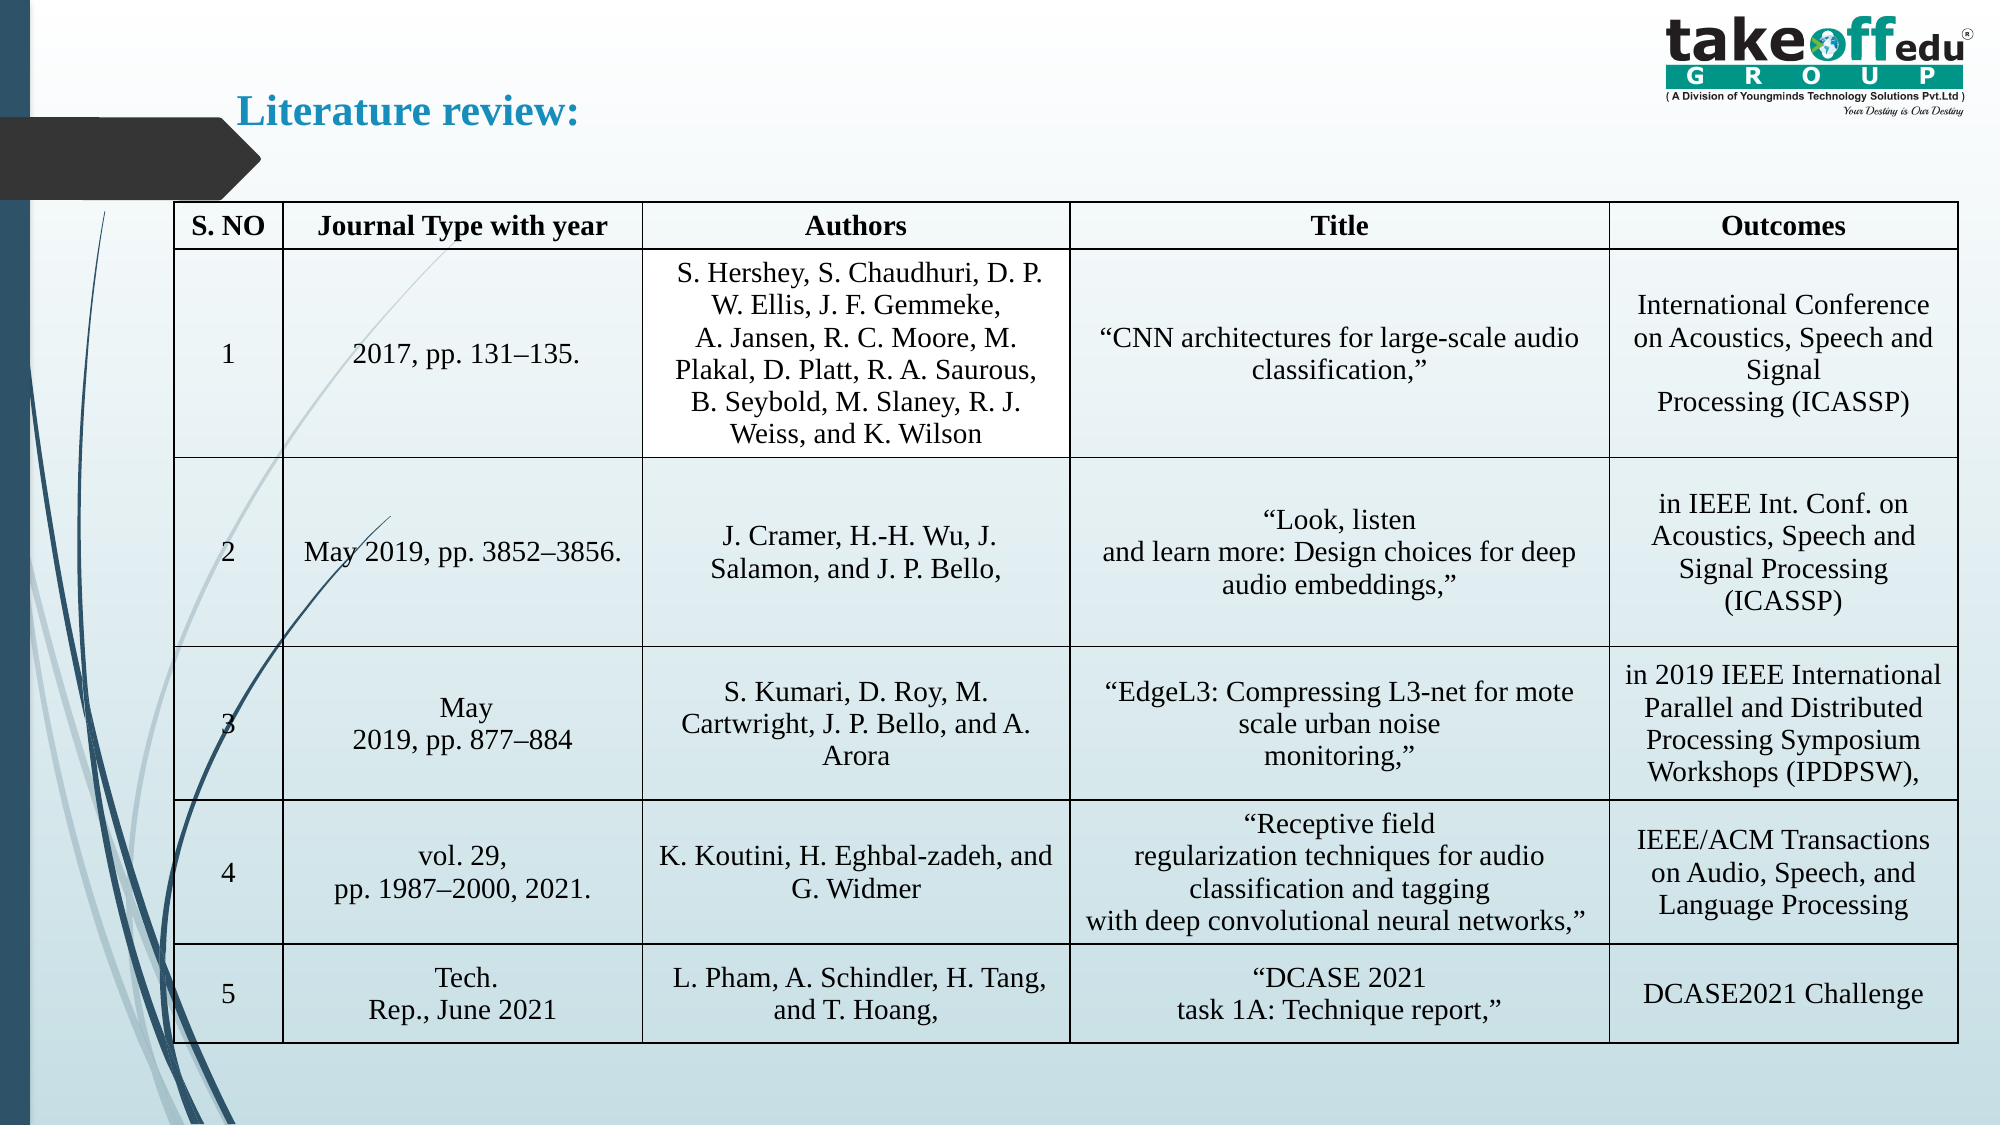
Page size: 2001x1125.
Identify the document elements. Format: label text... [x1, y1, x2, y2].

table_cell “CNN architectures for large-scale audio classification,” [1071, 250, 1609, 457]
table_cell Tech. Rep., June 2021 [284, 945, 642, 1042]
table_cell DCASE2021 Challenge [1610, 945, 1957, 1042]
table_cell K. Koutini, H. Eghbal-zadeh, and G. Widmer [643, 801, 1069, 943]
table_cell S. Kumari, D. Roy, M. Cartwright, J. P. Bello, and A. Arora [643, 647, 1069, 799]
table_cell S. Hershey, S. Chaudhuri, D. P. W. Ellis, J. F. Gemmeke, A. Jansen, R. C. Moore, M. Plakal, D. Platt, R. A. Saurous, B. Seybold, M. Slaney, R. J. Weiss, and K. Wilson [643, 250, 1069, 457]
table_cell 2 [175, 458, 282, 646]
table_cell L. Pham, A. Schindler, H. Tang, and T. Hoang, [643, 945, 1069, 1042]
table_header Authors [643, 203, 1069, 248]
table_cell 2017, pp. 131–135. [284, 250, 642, 457]
table_cell International Conference on Acoustics, Speech and Signal Processing (ICASSP) [1610, 250, 1957, 457]
title Literature review: [221, 73, 1658, 201]
table_cell May 2019, pp. 3852–3856. [284, 458, 642, 646]
table_header Title [1071, 203, 1609, 248]
table_cell “Receptive field regularization techniques for audio classification and tagging with deep convolutional neural networks,” [1071, 801, 1609, 943]
table_cell in IEEE Int. Conf. on Acoustics, Speech and Signal Processing (ICASSP) [1610, 458, 1957, 646]
table_cell “DCASE 2021 task 1A: Technique report,” [1071, 945, 1609, 1042]
table_cell J. Cramer, H.-H. Wu, J. Salamon, and J. P. Bello, [643, 458, 1069, 646]
table_cell 4 [175, 801, 282, 943]
table_cell “Look, listen and learn more: Design choices for deep audio embeddings,” [1071, 458, 1609, 646]
picture [1656, 15, 1980, 132]
table_cell 5 [175, 945, 282, 1042]
table_cell vol. 29, pp. 1987–2000, 2021. [284, 801, 642, 943]
table_cell 1 [175, 250, 282, 457]
table_cell in 2019 IEEE International Parallel and Distributed Processing Symposium Workshops (IPDPSW), [1610, 647, 1957, 799]
table_cell “EdgeL3: Compressing L3-net for mote scale urban noise monitoring,” [1071, 647, 1609, 799]
table_header Journal Type with year [284, 203, 642, 248]
table_cell May 2019, pp. 877–884 [284, 647, 642, 799]
table_header S. NO [175, 203, 282, 248]
table_cell IEEE/ACM Transactions on Audio, Speech, and Language Processing [1610, 801, 1957, 943]
table_header Outcomes [1610, 203, 1957, 248]
table_cell 3 [175, 647, 282, 799]
